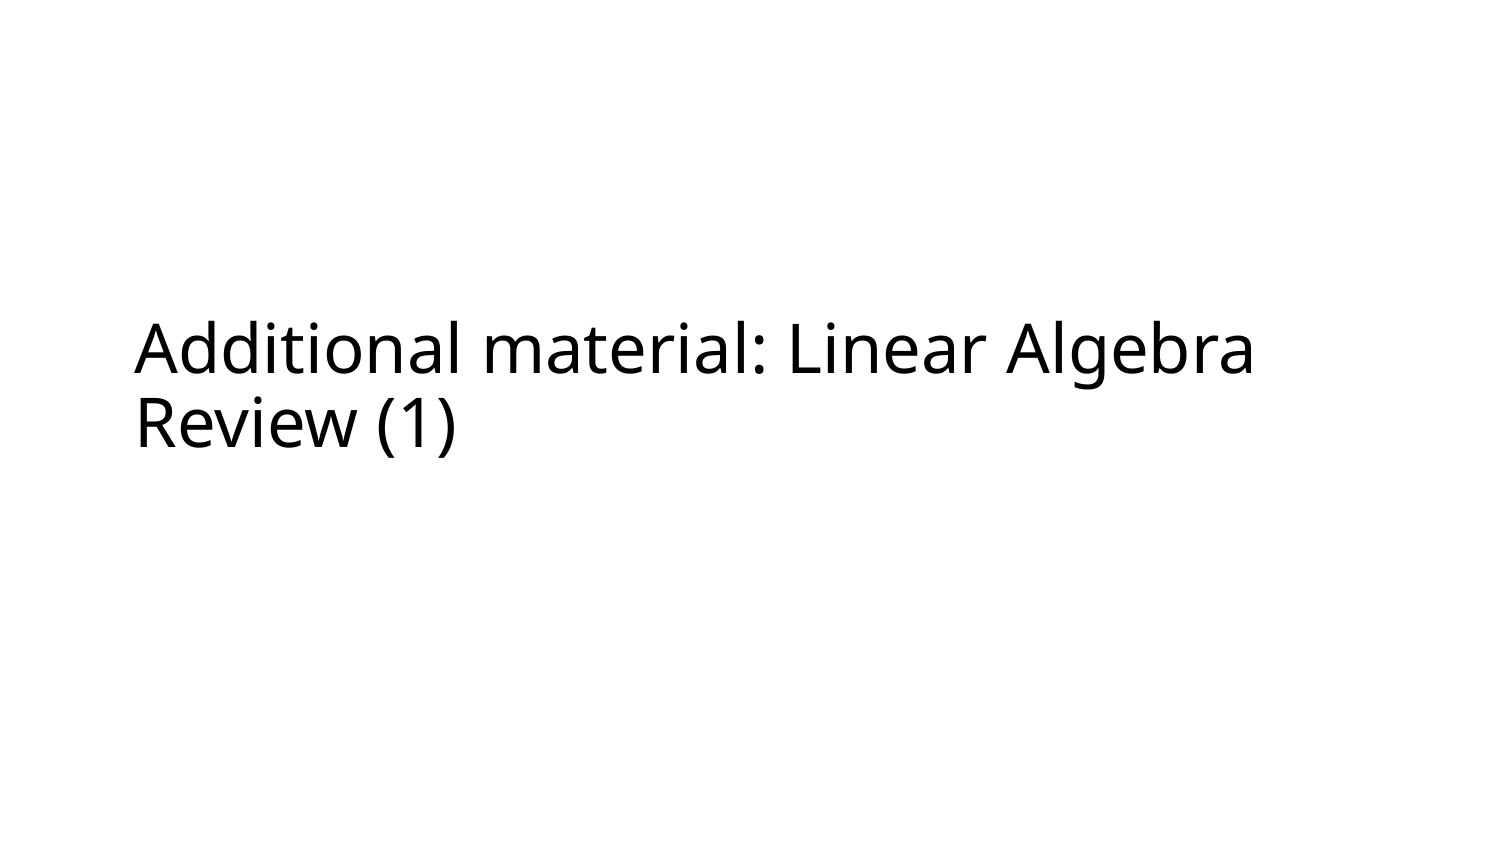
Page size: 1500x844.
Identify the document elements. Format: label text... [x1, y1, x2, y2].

title Additional material: Linear Algebra Review (1) [119, 306, 1414, 470]
